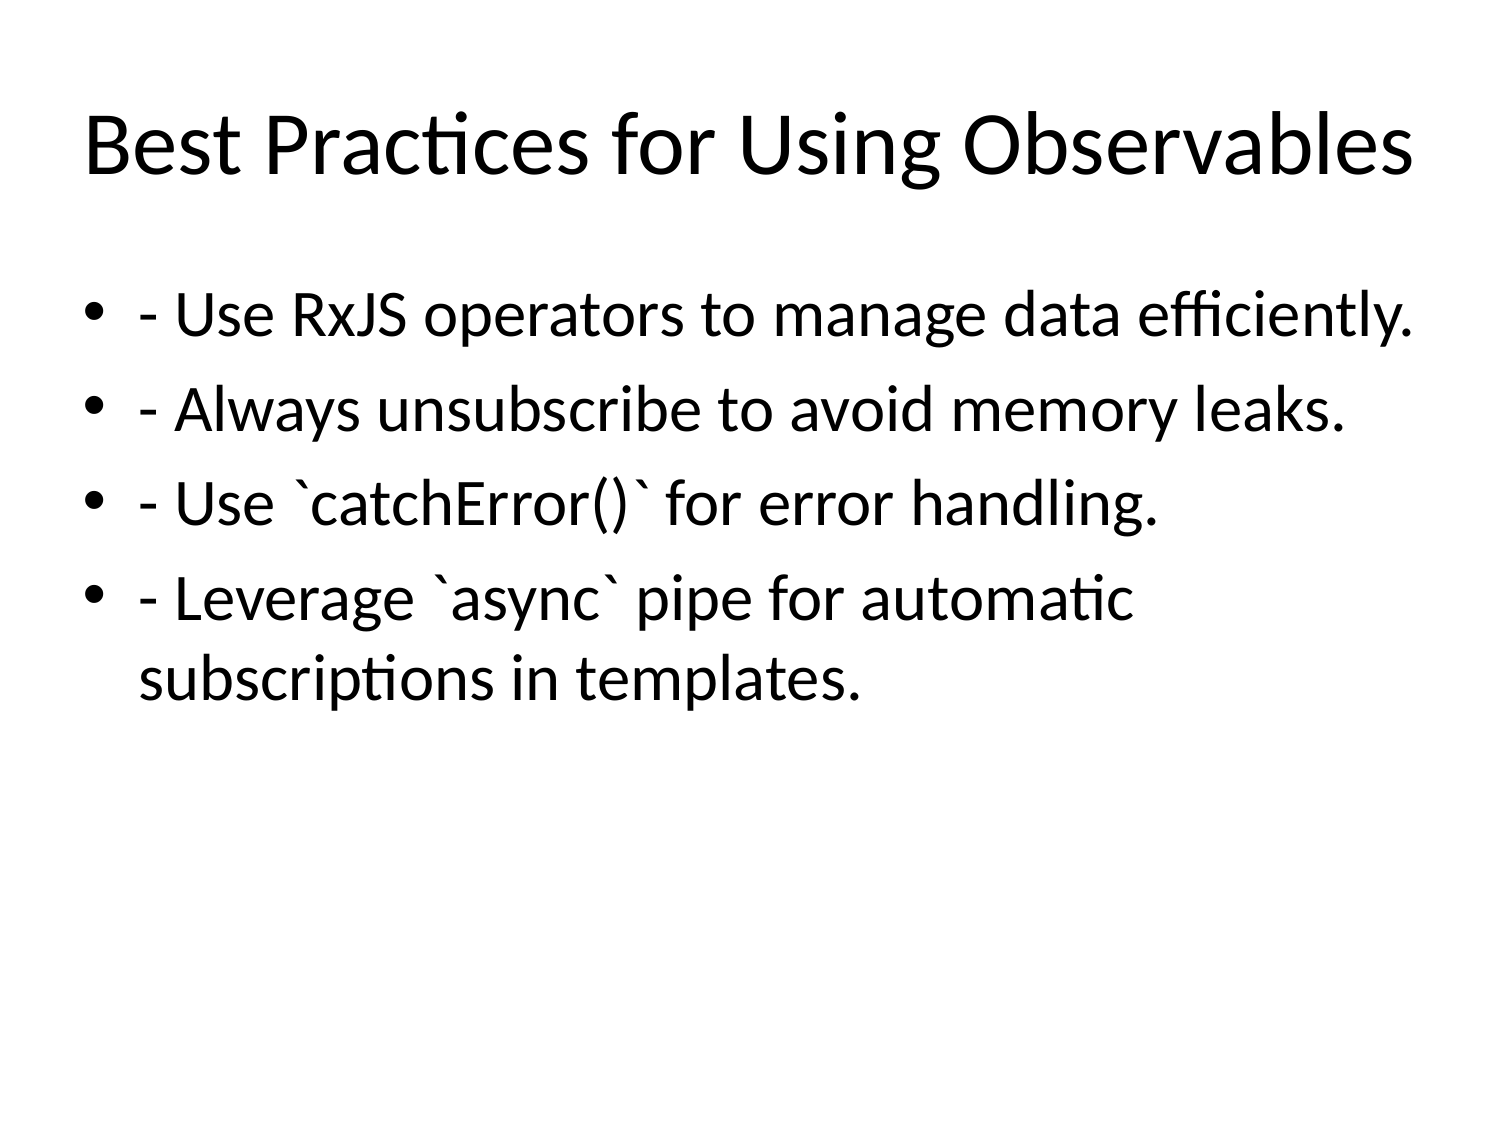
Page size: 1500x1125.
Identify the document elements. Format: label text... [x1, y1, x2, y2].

title Best Practices for Using Observables [74, 44, 1426, 234]
list - Use RxJS operators to manage data efficiently. - Always unsubscribe to avoid memory leaks. - Use `catchError()` for error handling. - Leverage `async` pipe for automatic subscriptions in templates. [74, 261, 1426, 1006]
